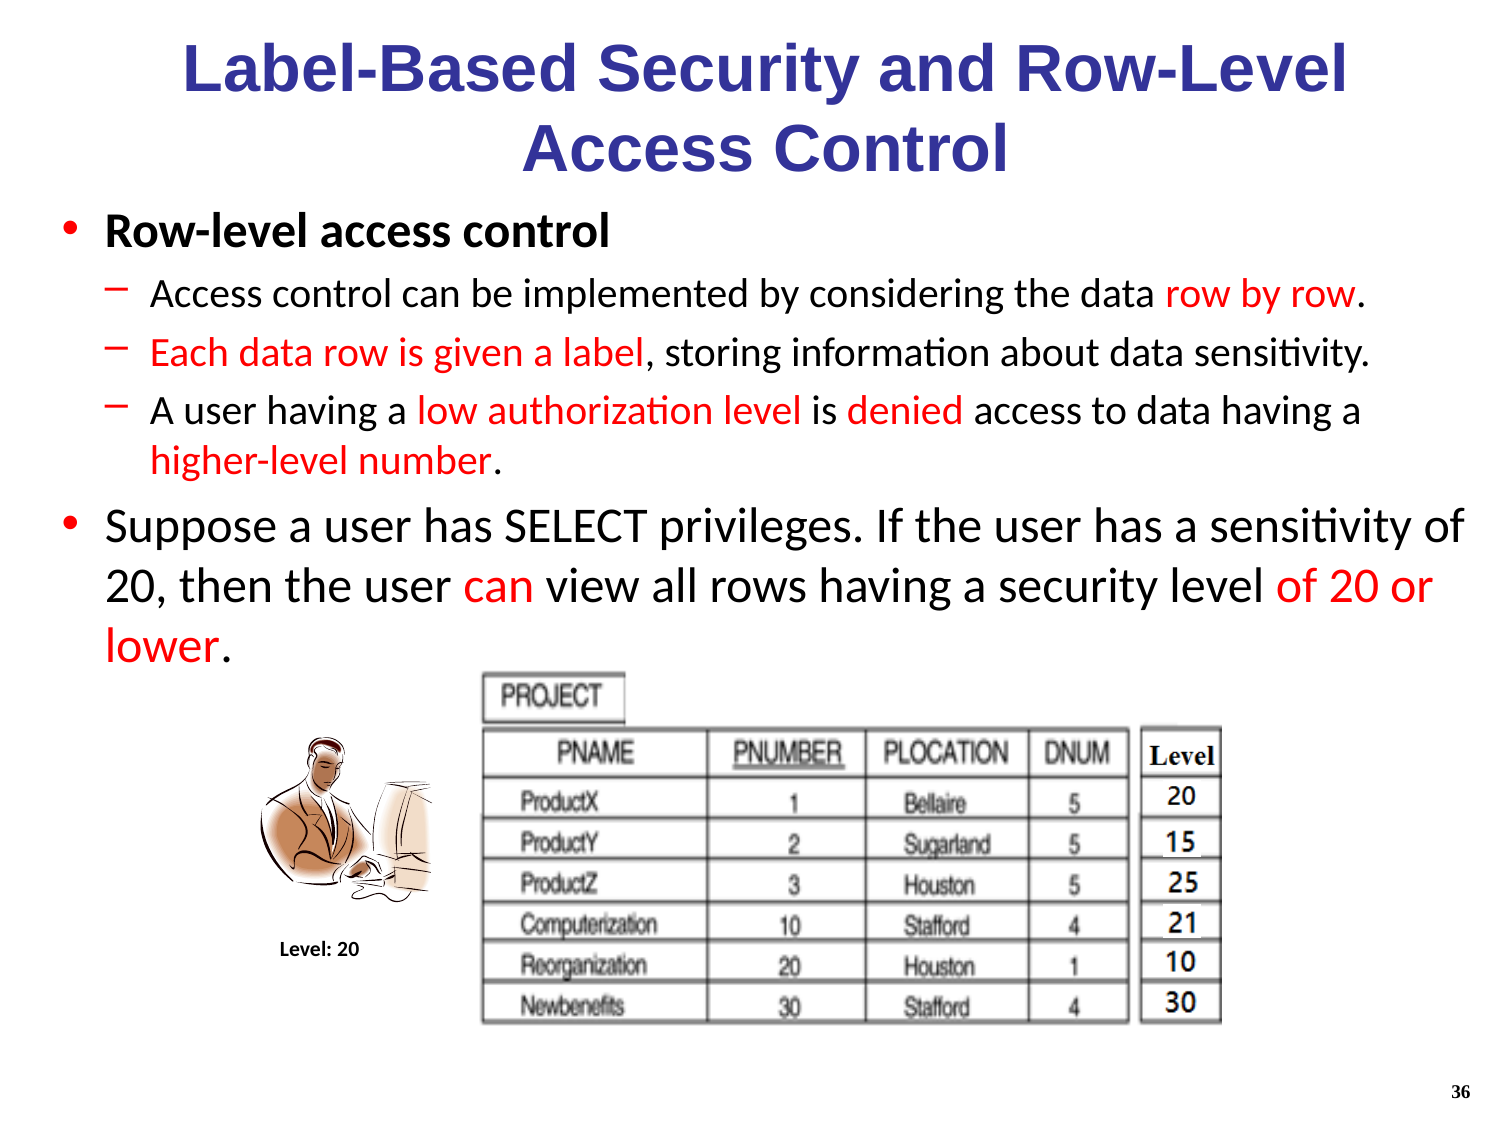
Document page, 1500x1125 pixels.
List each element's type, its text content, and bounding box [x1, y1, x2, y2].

text_box Level: 20 [265, 901, 461, 968]
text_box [473, 661, 1222, 1041]
slide_number 36 [1221, 1047, 1487, 1112]
title Label-Based Security and Row-Level Access Control [46, 19, 1487, 189]
list Row-level access control Access control can be implemented by considering the data row by row. Each data row is given a label, storing information about data sensitivity. A user having a low authorization level is denied access to data having a higher-level number. Suppose a user has SELECT privileges. If the user has a sensitivity of 20, then the user can view all rows having a security level of 20 or lower. [46, 189, 1487, 711]
picture [255, 735, 433, 905]
